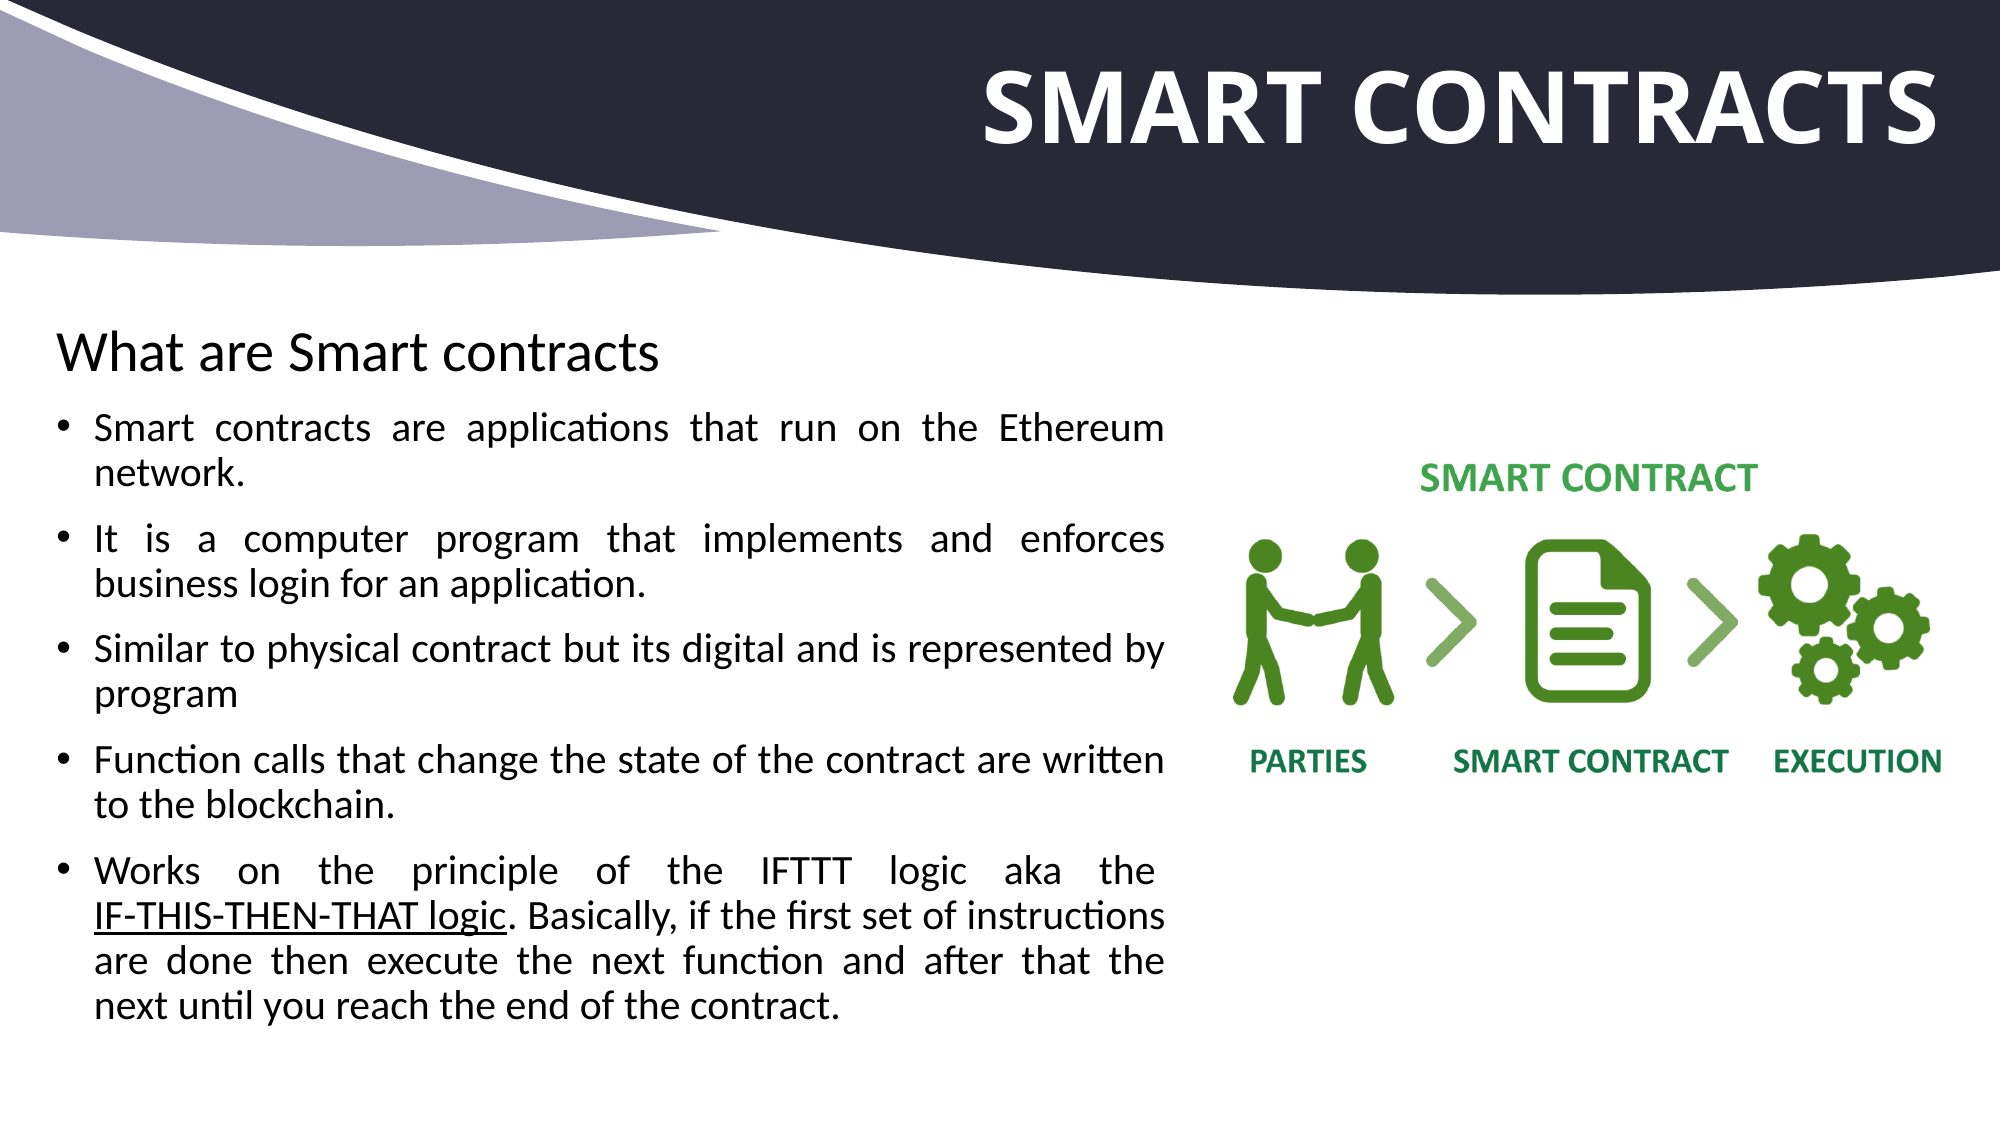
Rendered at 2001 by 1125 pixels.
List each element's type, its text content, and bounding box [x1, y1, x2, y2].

list What are Smart contracts Smart contracts are applications that run on the Ethereum network. It is a computer program that implements and enforces business login for an application. Similar to physical contract but its digital and is represented by program Function calls that change the state of the contract are written to the blockchain. Works on the principle of the IFTTT logic aka the IF-THIS-THEN-THAT logic. Basically, if the first set of instructions are done then execute the next function and after that the next until you reach the end of the contract. [41, 313, 1181, 1050]
picture [1202, 404, 1976, 840]
title Smart Contracts [137, 2, 2000, 220]
